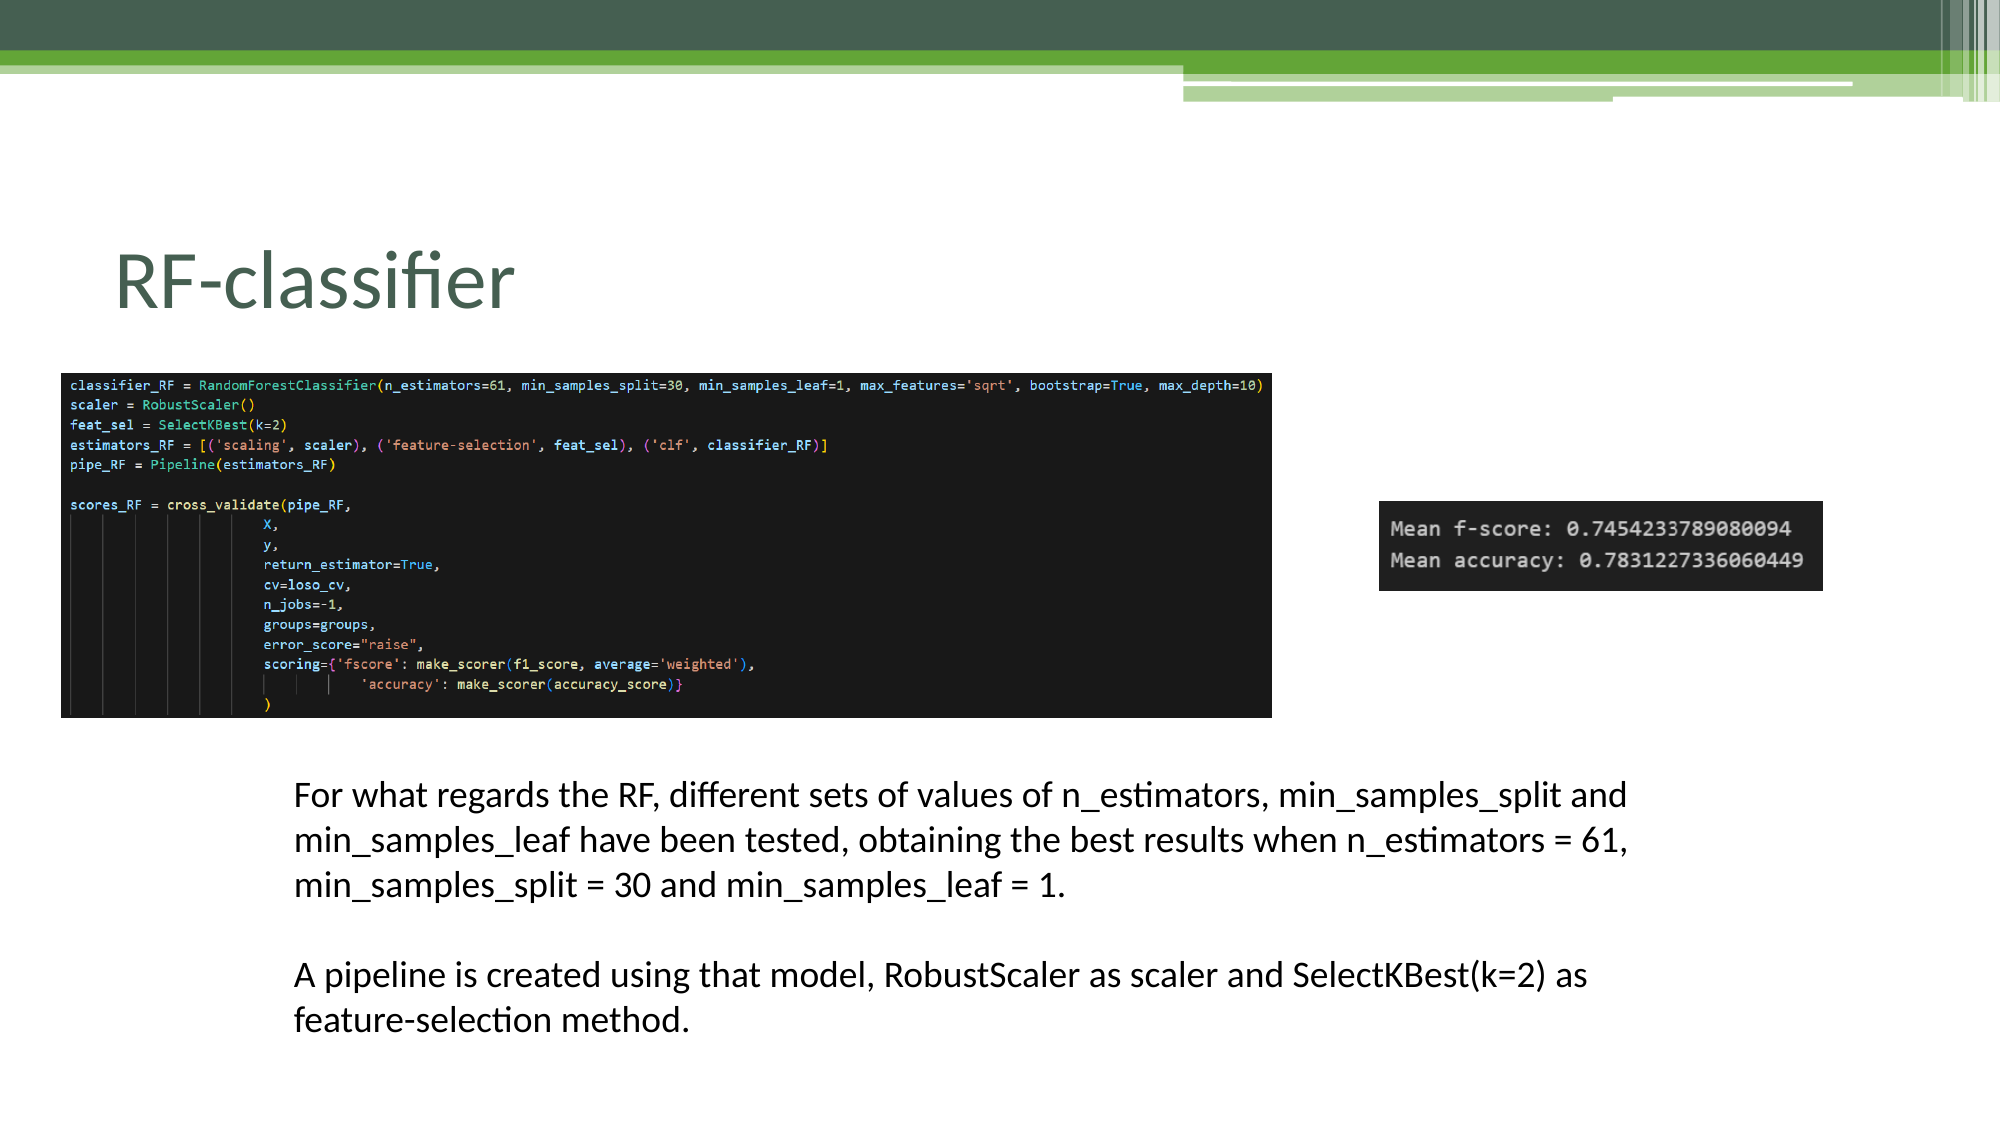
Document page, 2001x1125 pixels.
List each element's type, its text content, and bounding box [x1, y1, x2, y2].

picture [61, 373, 1272, 718]
picture [1379, 501, 1823, 591]
text_box For what regards the RF, different sets of values of n_estimators, min_samples_split and min_samples_leaf have been tested, obtaining the best results when n_estimators = 61, min_samples_split = 30 and min_samples_leaf = 1. A pipeline is created using that model, RobustScaler as scaler and SelectKBest(k=2) as feature-selection method. [279, 762, 1874, 1048]
title RF-classifier [99, 187, 1900, 363]
